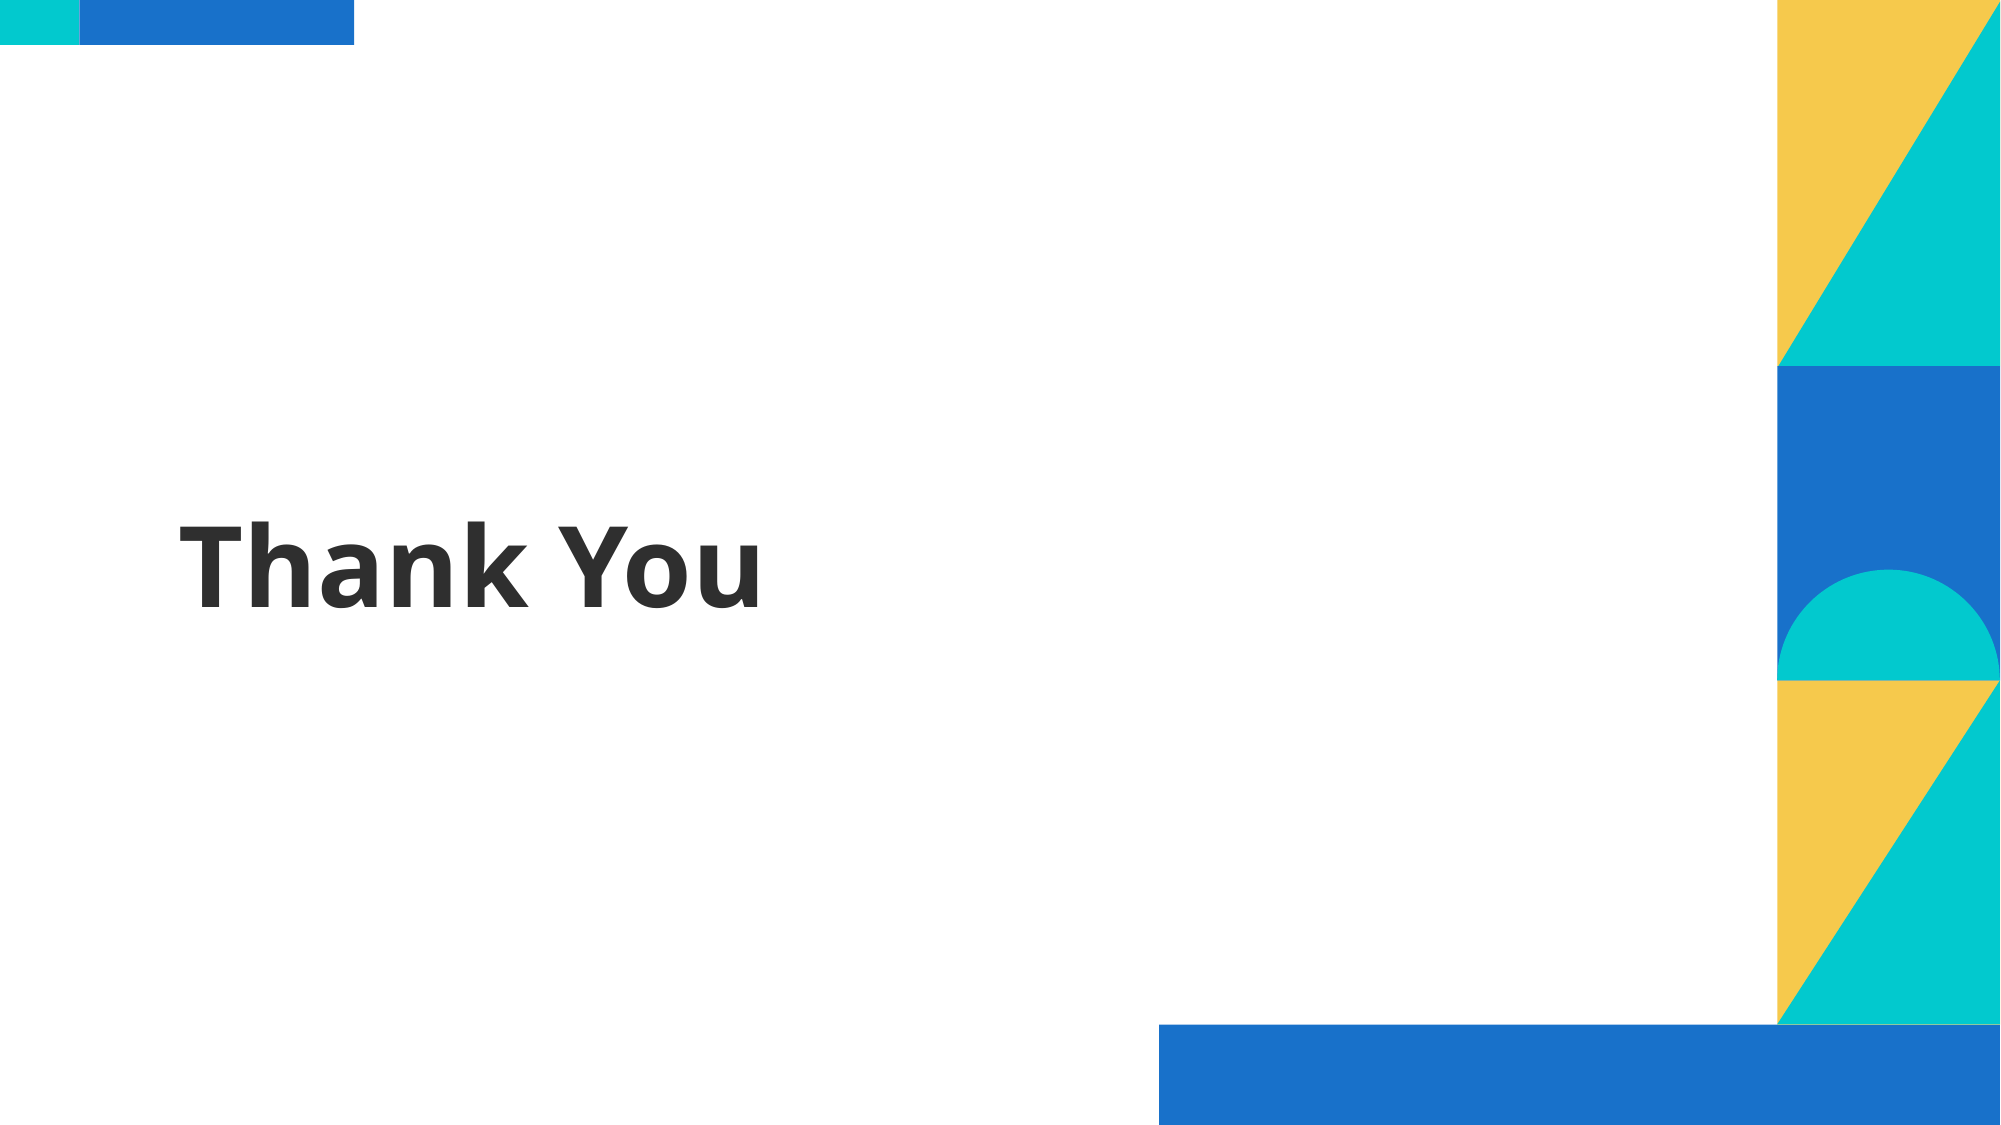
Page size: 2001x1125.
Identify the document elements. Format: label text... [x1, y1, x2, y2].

title Thank You [178, 251, 1044, 874]
